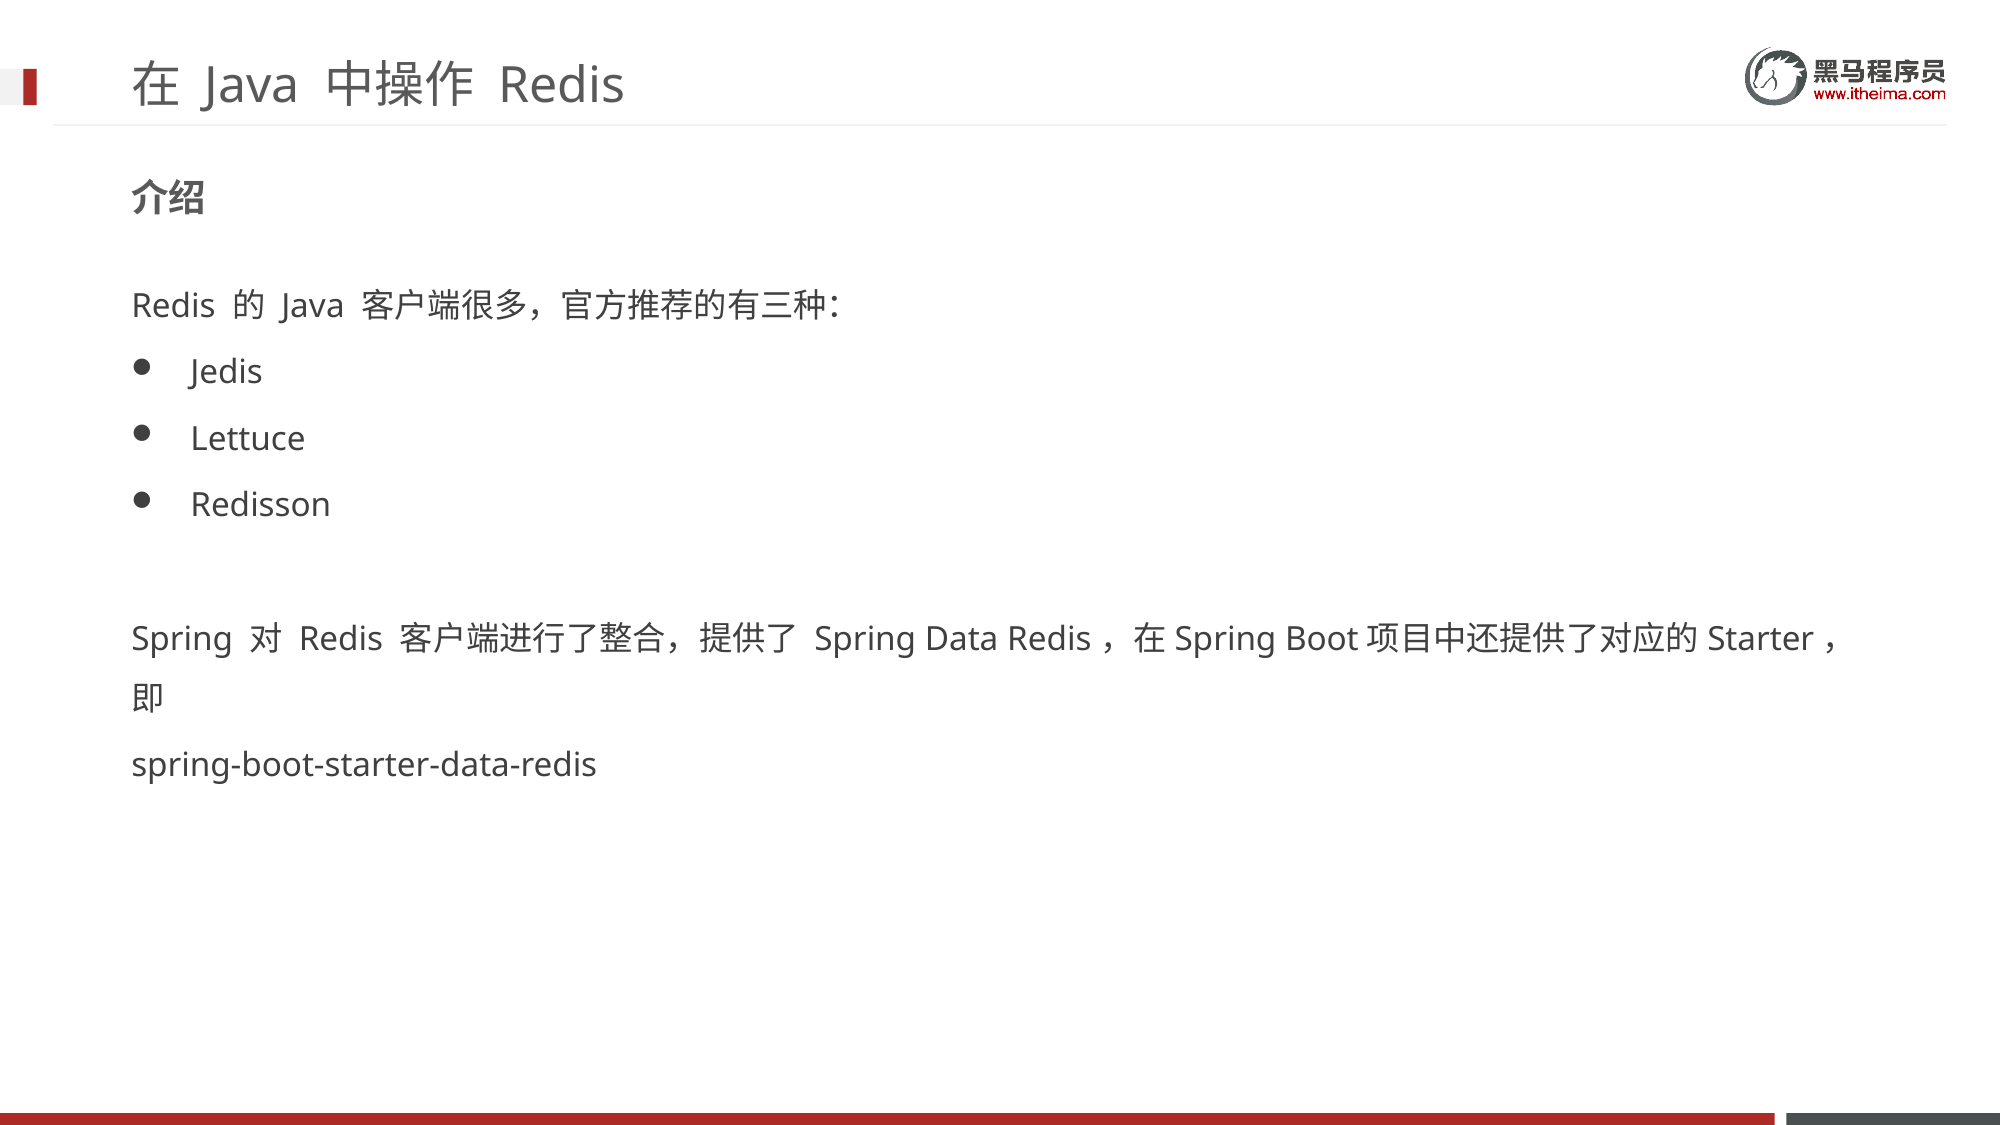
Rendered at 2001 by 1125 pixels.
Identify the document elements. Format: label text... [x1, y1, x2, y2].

picture [1744, 46, 1946, 106]
list 介绍 [116, 154, 1880, 239]
text_box Redis 的 Java 客户端很多，官方推荐的有三种： Jedis Lettuce Redisson Spring 对 Redis 客户端进行了整合，提供了 Spring Data Redis，在Spring Boot项目中还提供了对应的Starter，即 spring-boot-starter-data-redis [116, 256, 1880, 744]
title 在 Java 中操作 Redis [116, 40, 1556, 125]
